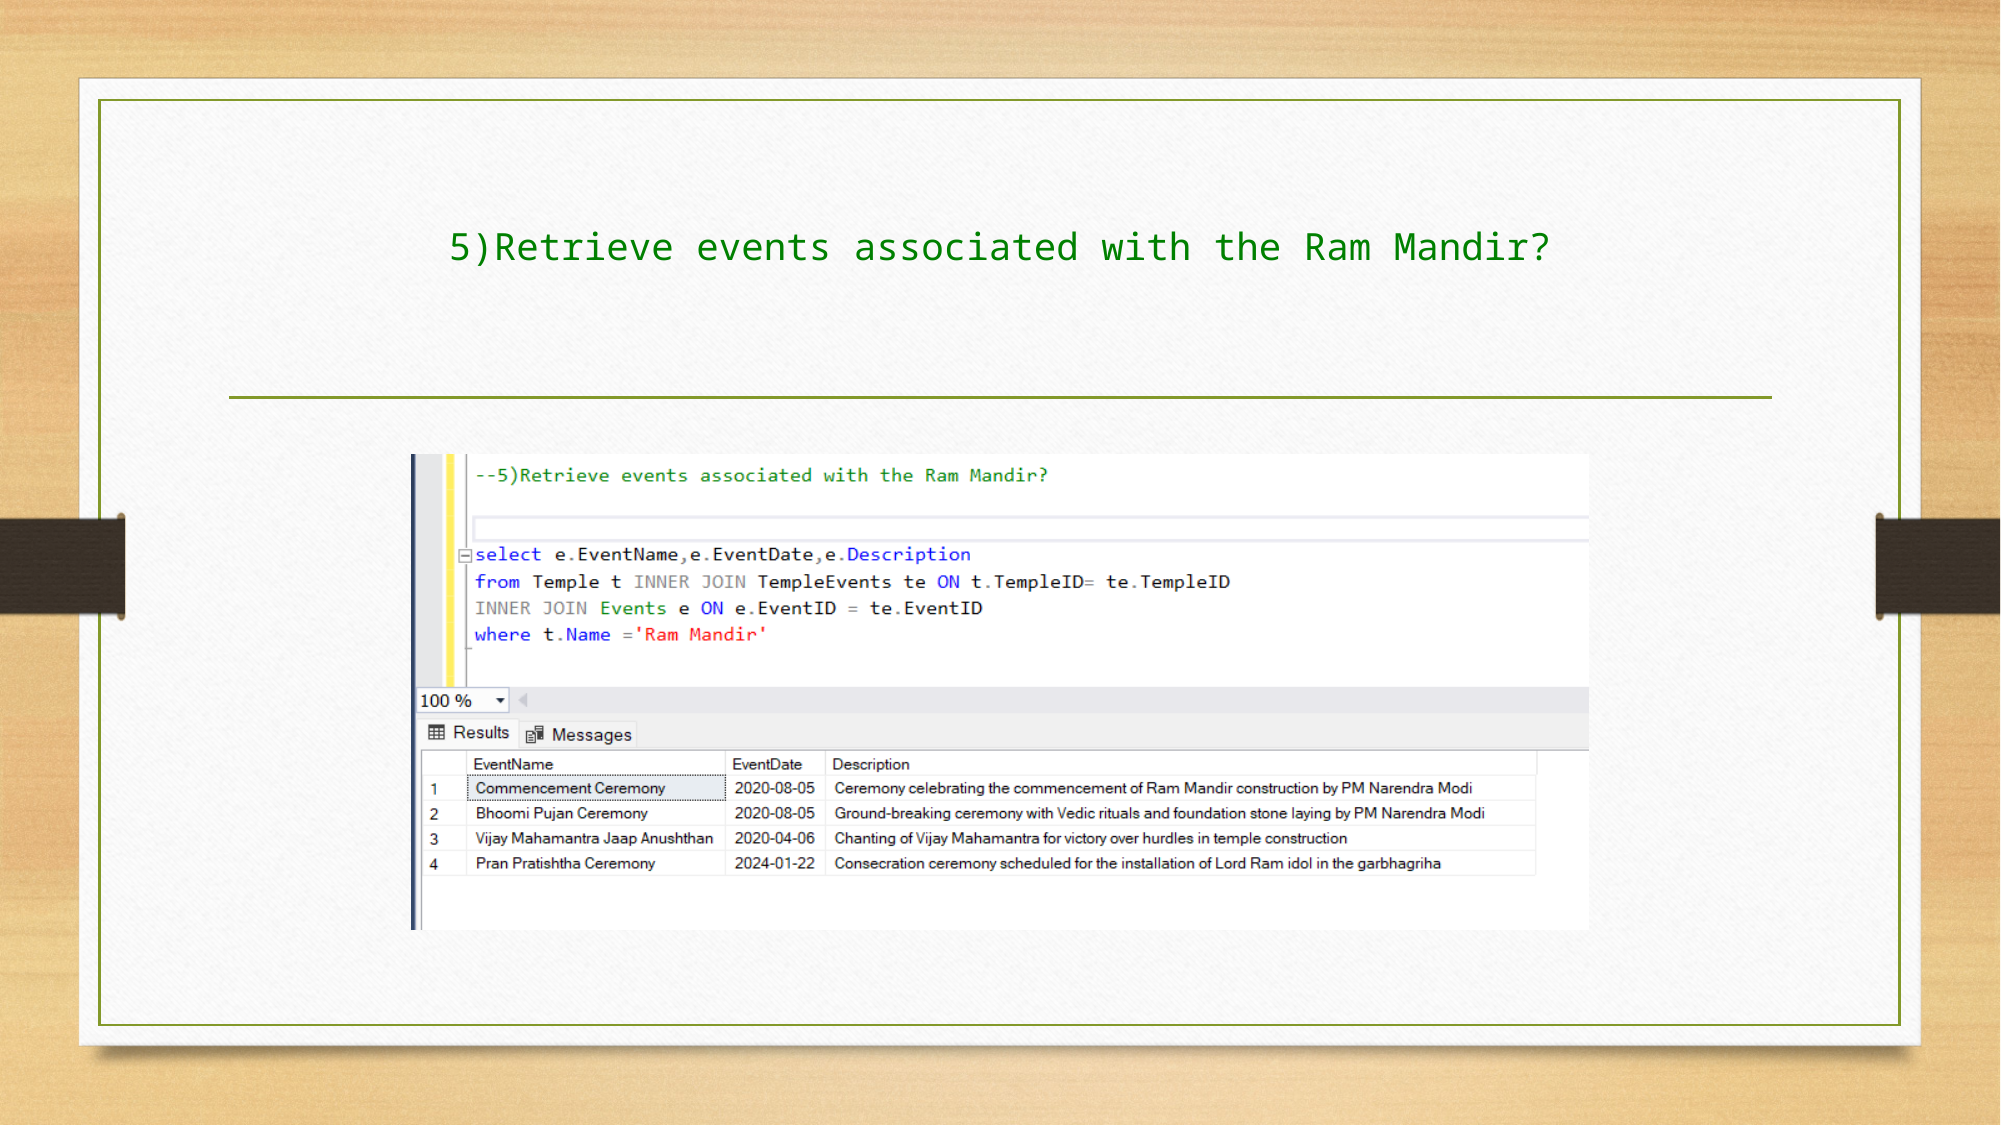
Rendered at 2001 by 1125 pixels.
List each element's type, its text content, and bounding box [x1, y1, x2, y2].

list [410, 453, 1590, 930]
picture [0, 0, 2001, 1125]
title 5)Retrieve events associated with the Ram Mandir? [212, 161, 1788, 375]
